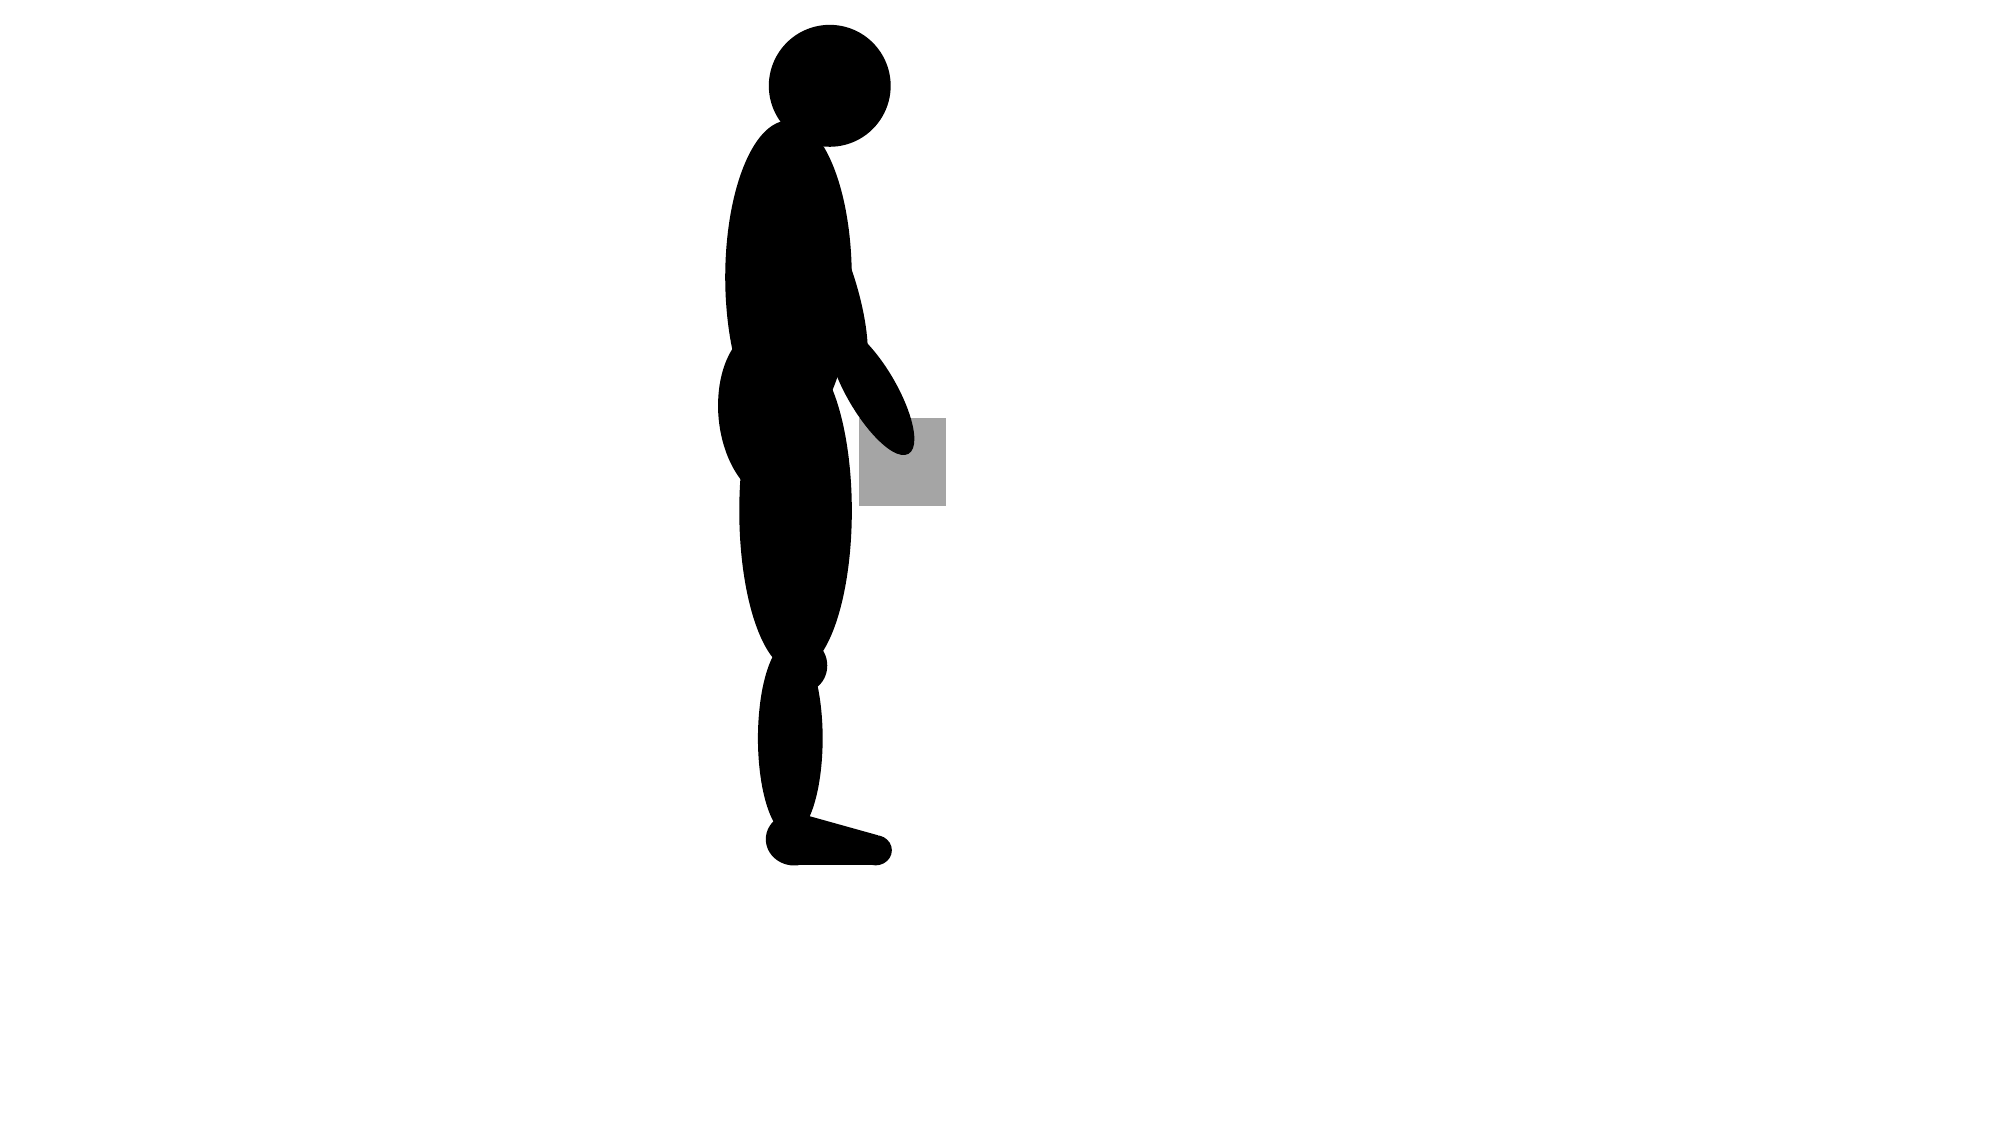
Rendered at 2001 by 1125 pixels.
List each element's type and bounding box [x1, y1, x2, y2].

text_box [719, 25, 946, 865]
